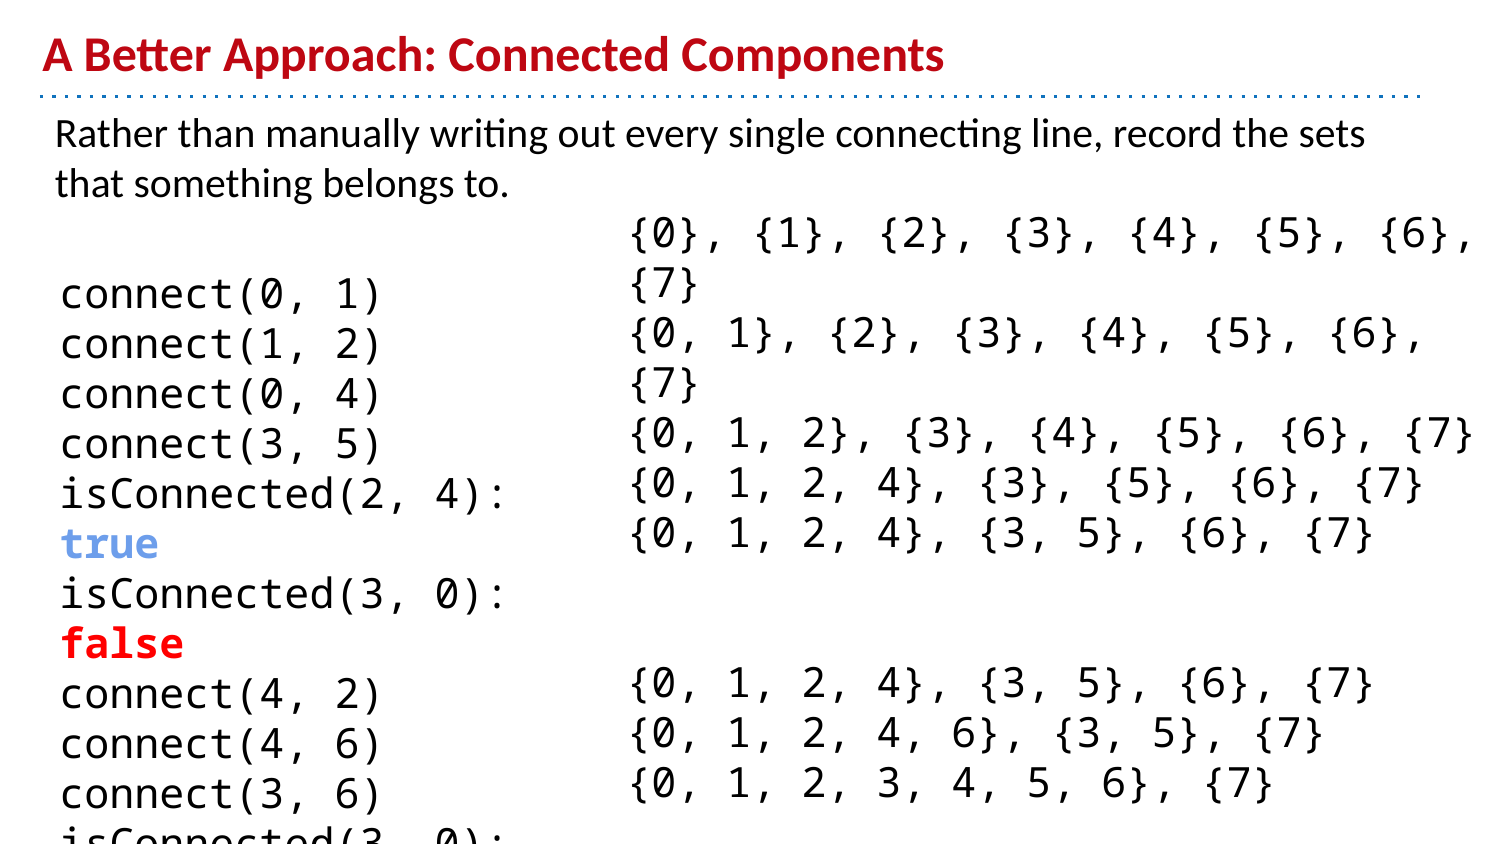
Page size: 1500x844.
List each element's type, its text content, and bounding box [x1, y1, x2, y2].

title A Better Approach: Connected Components [27, 15, 1378, 97]
list Rather than manually writing out every single connecting line, record the sets that something belongs to. [39, 91, 1425, 341]
text_box connect(0, 1) connect(1, 2) connect(0, 4) connect(3, 5) isConnected(2, 4): true isConnected(3, 0): false connect(4, 2) connect(4, 6) connect(3, 6) isConnected(3, 0): true [44, 251, 626, 799]
text_box {0}, {1}, {2}, {3}, {4}, {5}, {6}, {7} {0, 1}, {2}, {3}, {4}, {5}, {6}, {7} {0, 1, 2}, {3}, {4}, {5}, {6}, {7} {0, 1, 2, 4}, {3}, {5}, {6}, {7} {0, 1, 2, 4}, {3, 5}, {6}, {7} {0, 1, 2, 4}, {3, 5}, {6}, {7} {0, 1, 2, 4, 6}, {3, 5}, {7} {0, 1, 2, 3, 4, 5, 6}, {7} [611, 191, 1500, 772]
